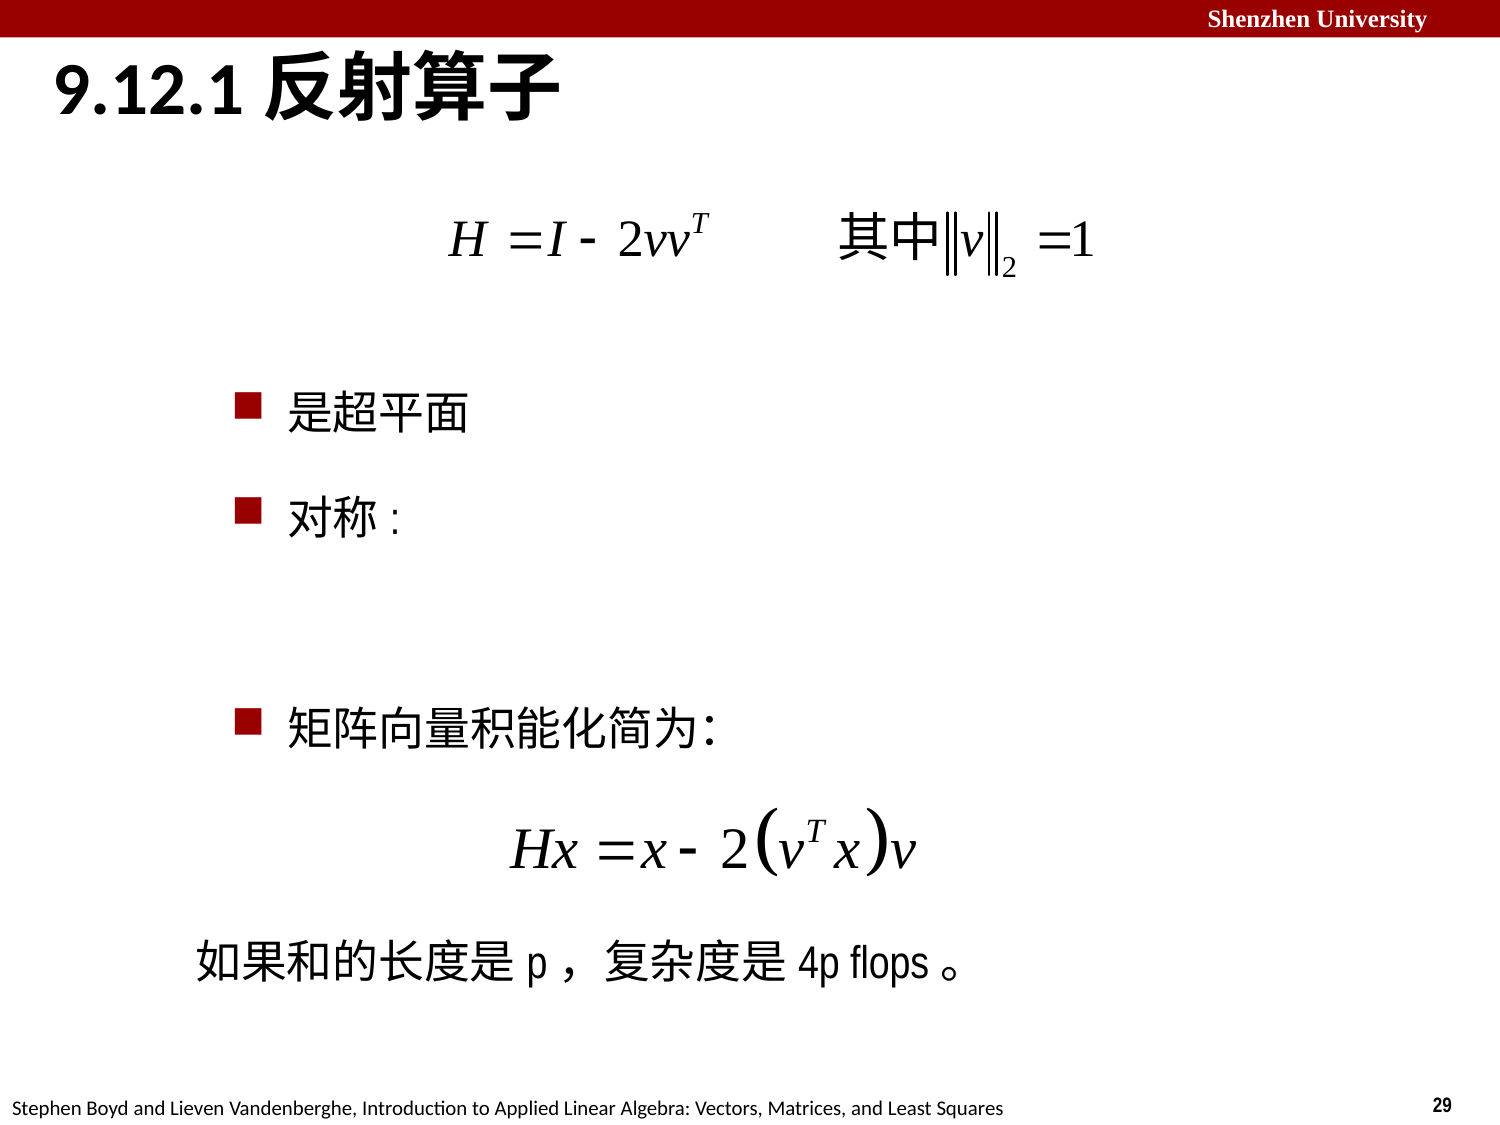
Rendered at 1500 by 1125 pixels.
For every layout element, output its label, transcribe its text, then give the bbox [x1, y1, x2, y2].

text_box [438, 199, 1100, 288]
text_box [499, 799, 926, 908]
text_box 9.12.1反射算子 [37, 37, 1482, 131]
